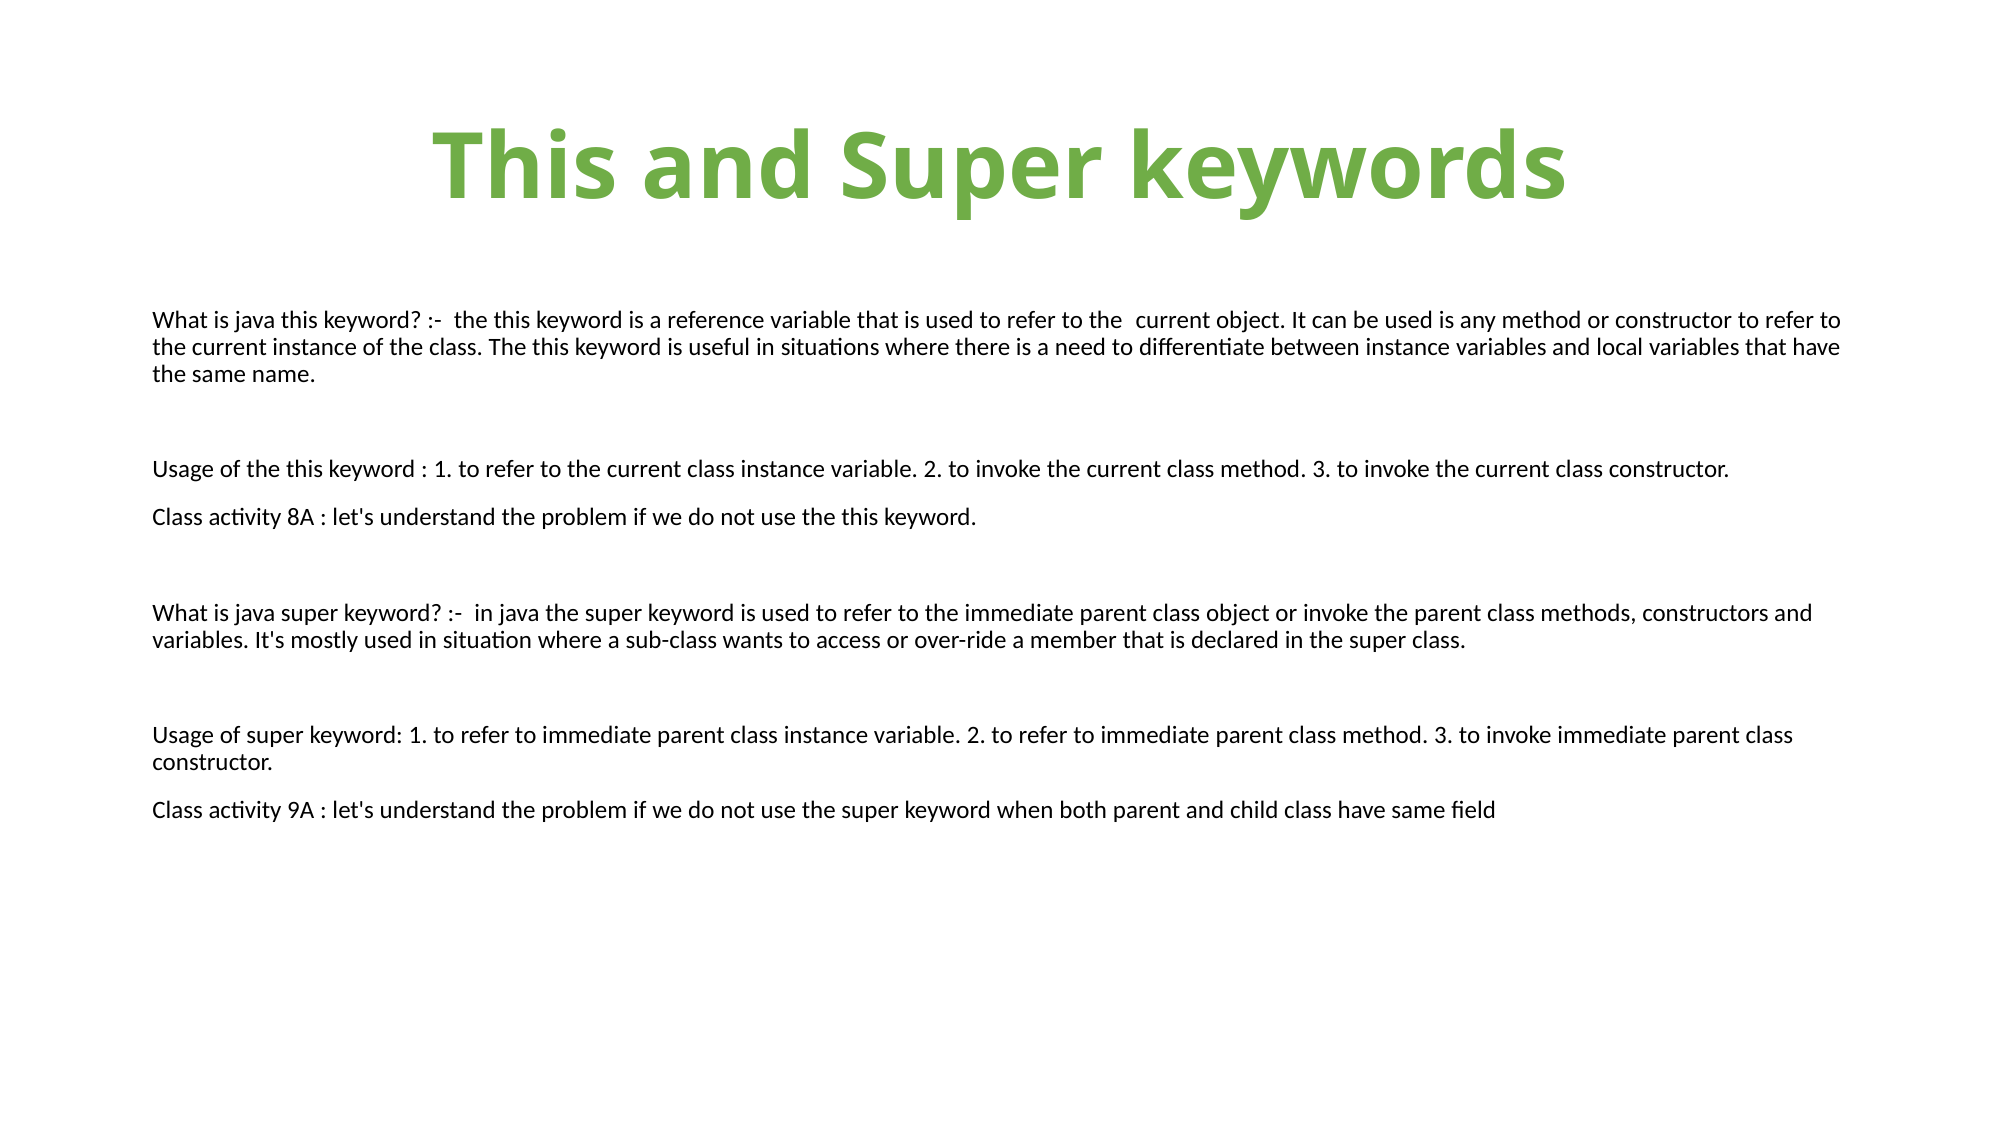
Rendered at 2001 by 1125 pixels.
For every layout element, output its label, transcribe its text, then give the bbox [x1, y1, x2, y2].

title This and Super keywords [137, 59, 1863, 278]
list What is java this keyword? :- the this keyword is a reference variable that is used to refer to the current object. It can be used is any method or constructor to refer to the current instance of the class. The this keyword is useful in situations where there is a need to differentiate between instance variables and local variables that have the same name. Usage of the this keyword : 1. to refer to the current class instance variable. 2. to invoke the current class method. 3. to invoke the current class constructor. Class activity 8A : let's understand the problem if we do not use the this keyword. What is java super keyword? :- in java the super keyword is used to refer to the immediate parent class object or invoke the parent class methods, constructors and variables. It's mostly used in situation where a sub-class wants to access or over-ride a member that is declared in the super class. Usage of super keyword: 1. to refer to immediate parent class instance variable. 2. to refer to immediate parent class method. 3. to invoke immediate parent class constructor. Class activity 9A : let's understand the problem if we do not use the super keyword when both parent and child class have same field [137, 299, 1863, 1014]
